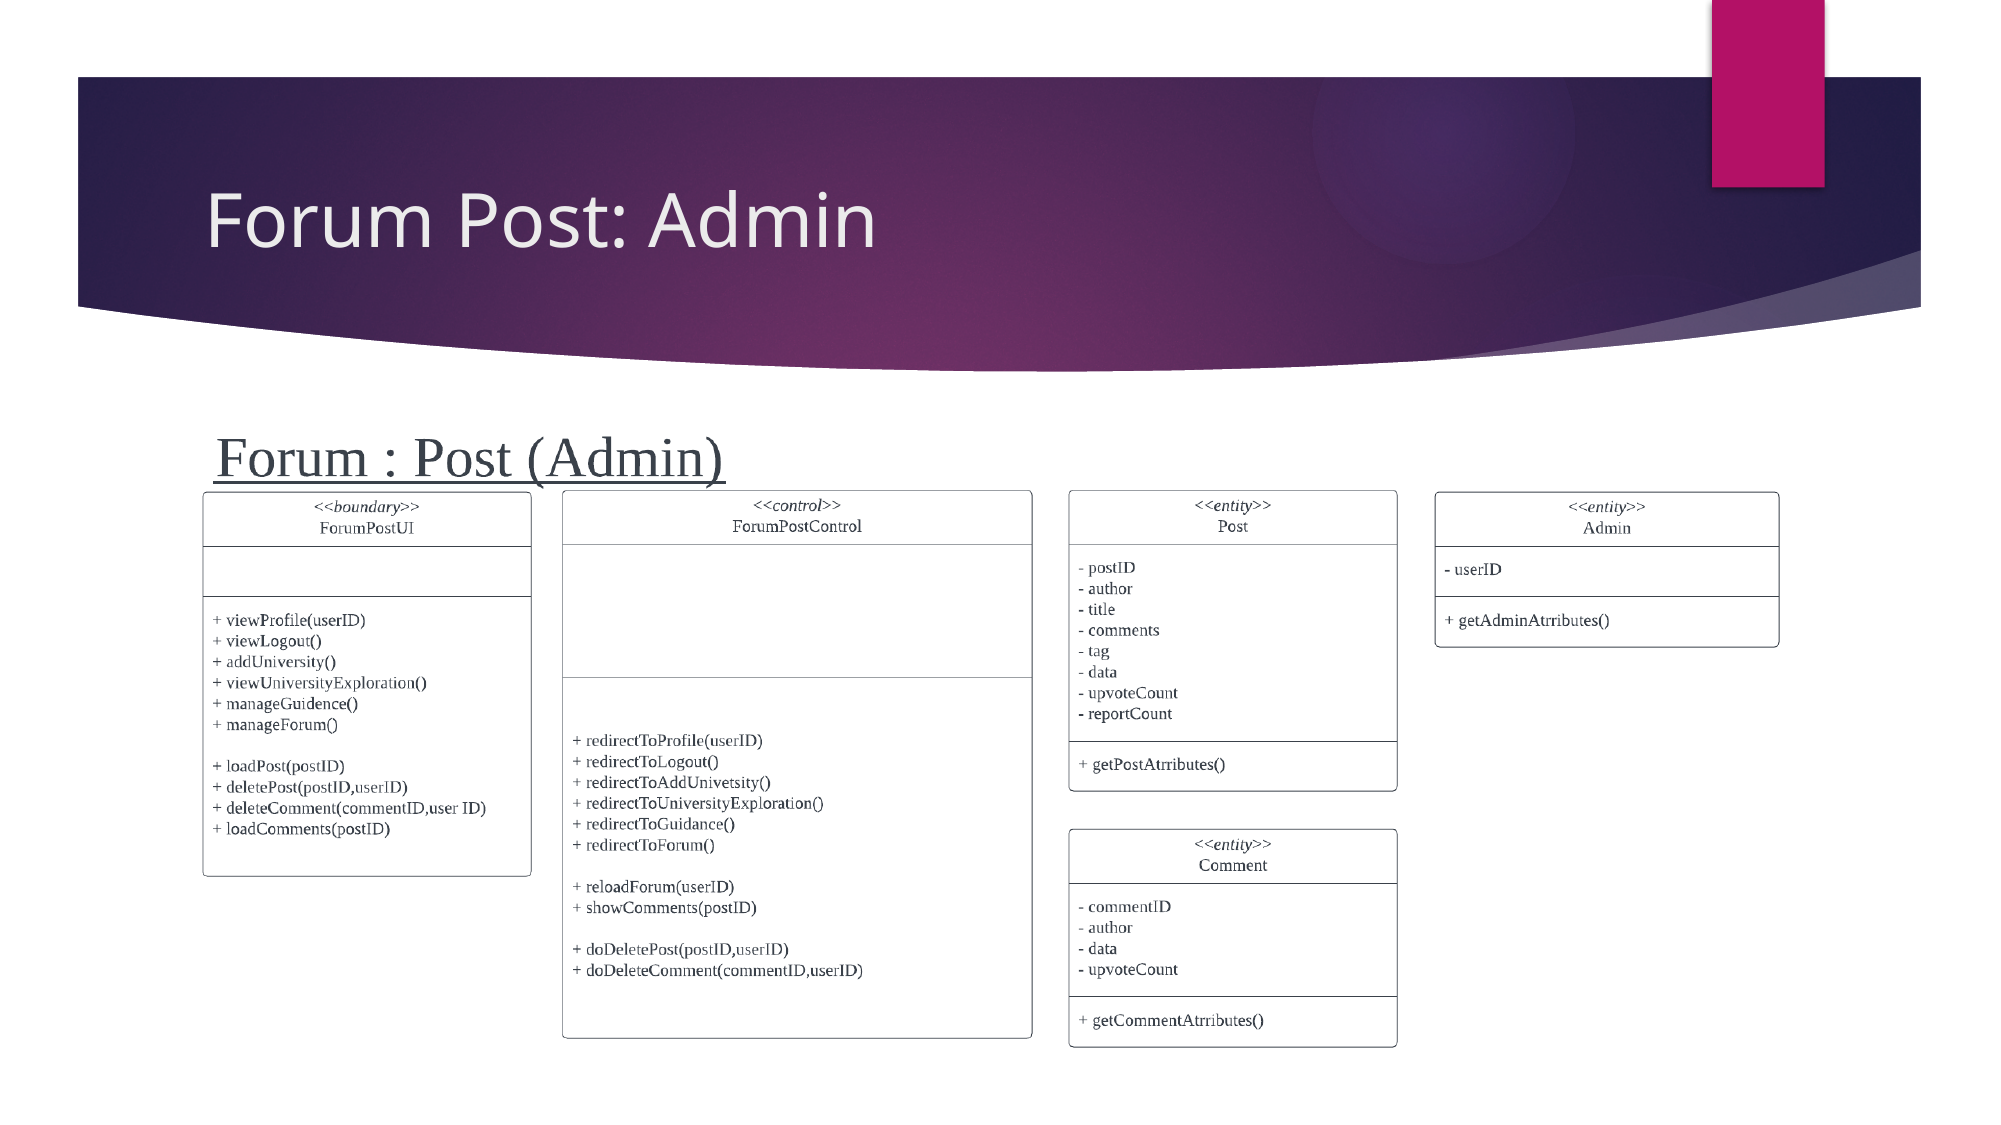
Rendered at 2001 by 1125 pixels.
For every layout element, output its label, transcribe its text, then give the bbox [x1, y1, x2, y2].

title Forum Post: Admin [189, 159, 1627, 276]
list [106, 381, 1875, 1095]
